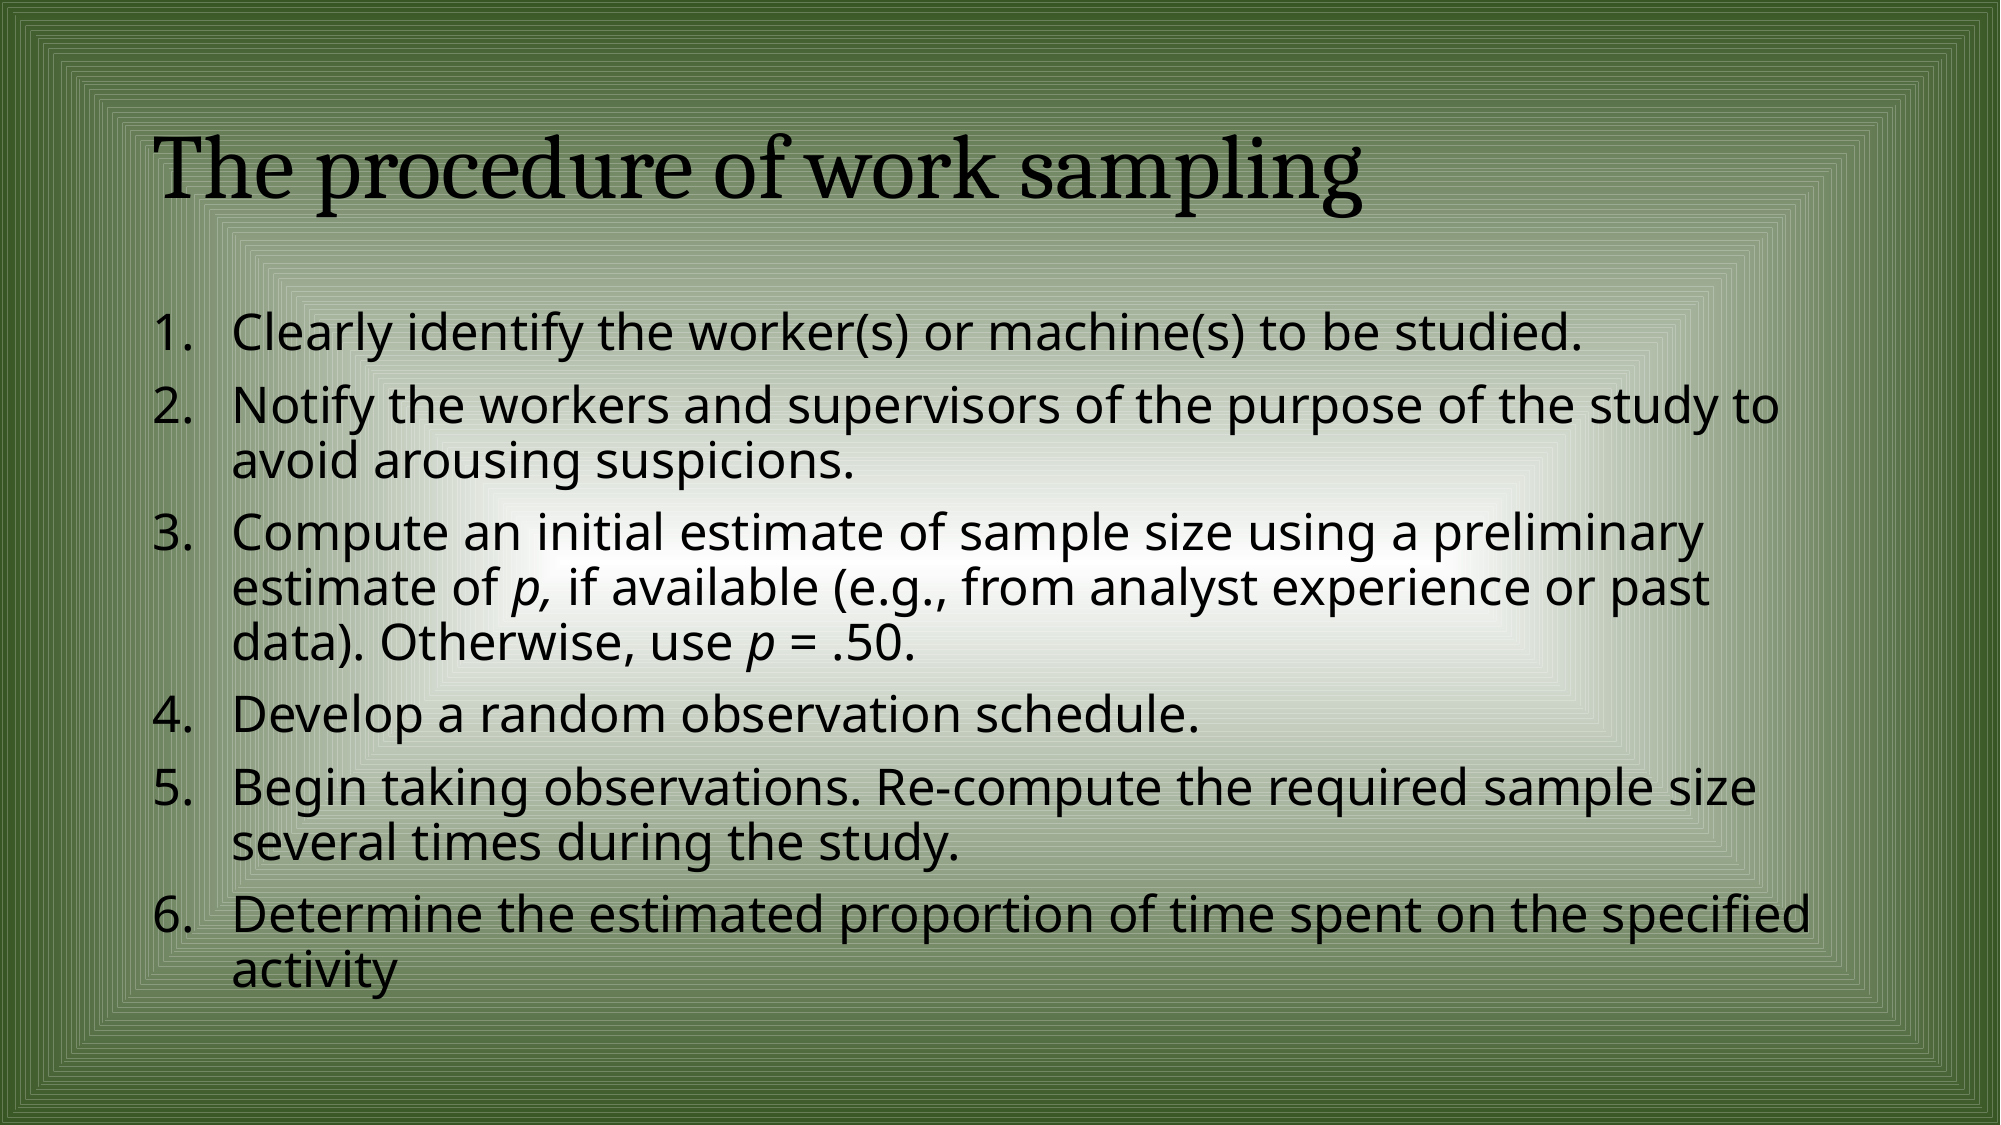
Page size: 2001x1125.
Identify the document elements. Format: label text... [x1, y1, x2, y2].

title The procedure of work sampling [137, 59, 1863, 278]
list Clearly identify the worker(s) or machine(s) to be studied. Notify the workers and supervisors of the purpose of the study to avoid arousing suspicions. Compute an initial estimate of sample size using a preliminary estimate of p, if available (e.g., from analyst experience or past data). Otherwise, use p = .50. Develop a random observation schedule. Begin taking observations. Re-compute the required sample size several times during the study. Determine the estimated proportion of time spent on the specified activity [137, 299, 1863, 1014]
